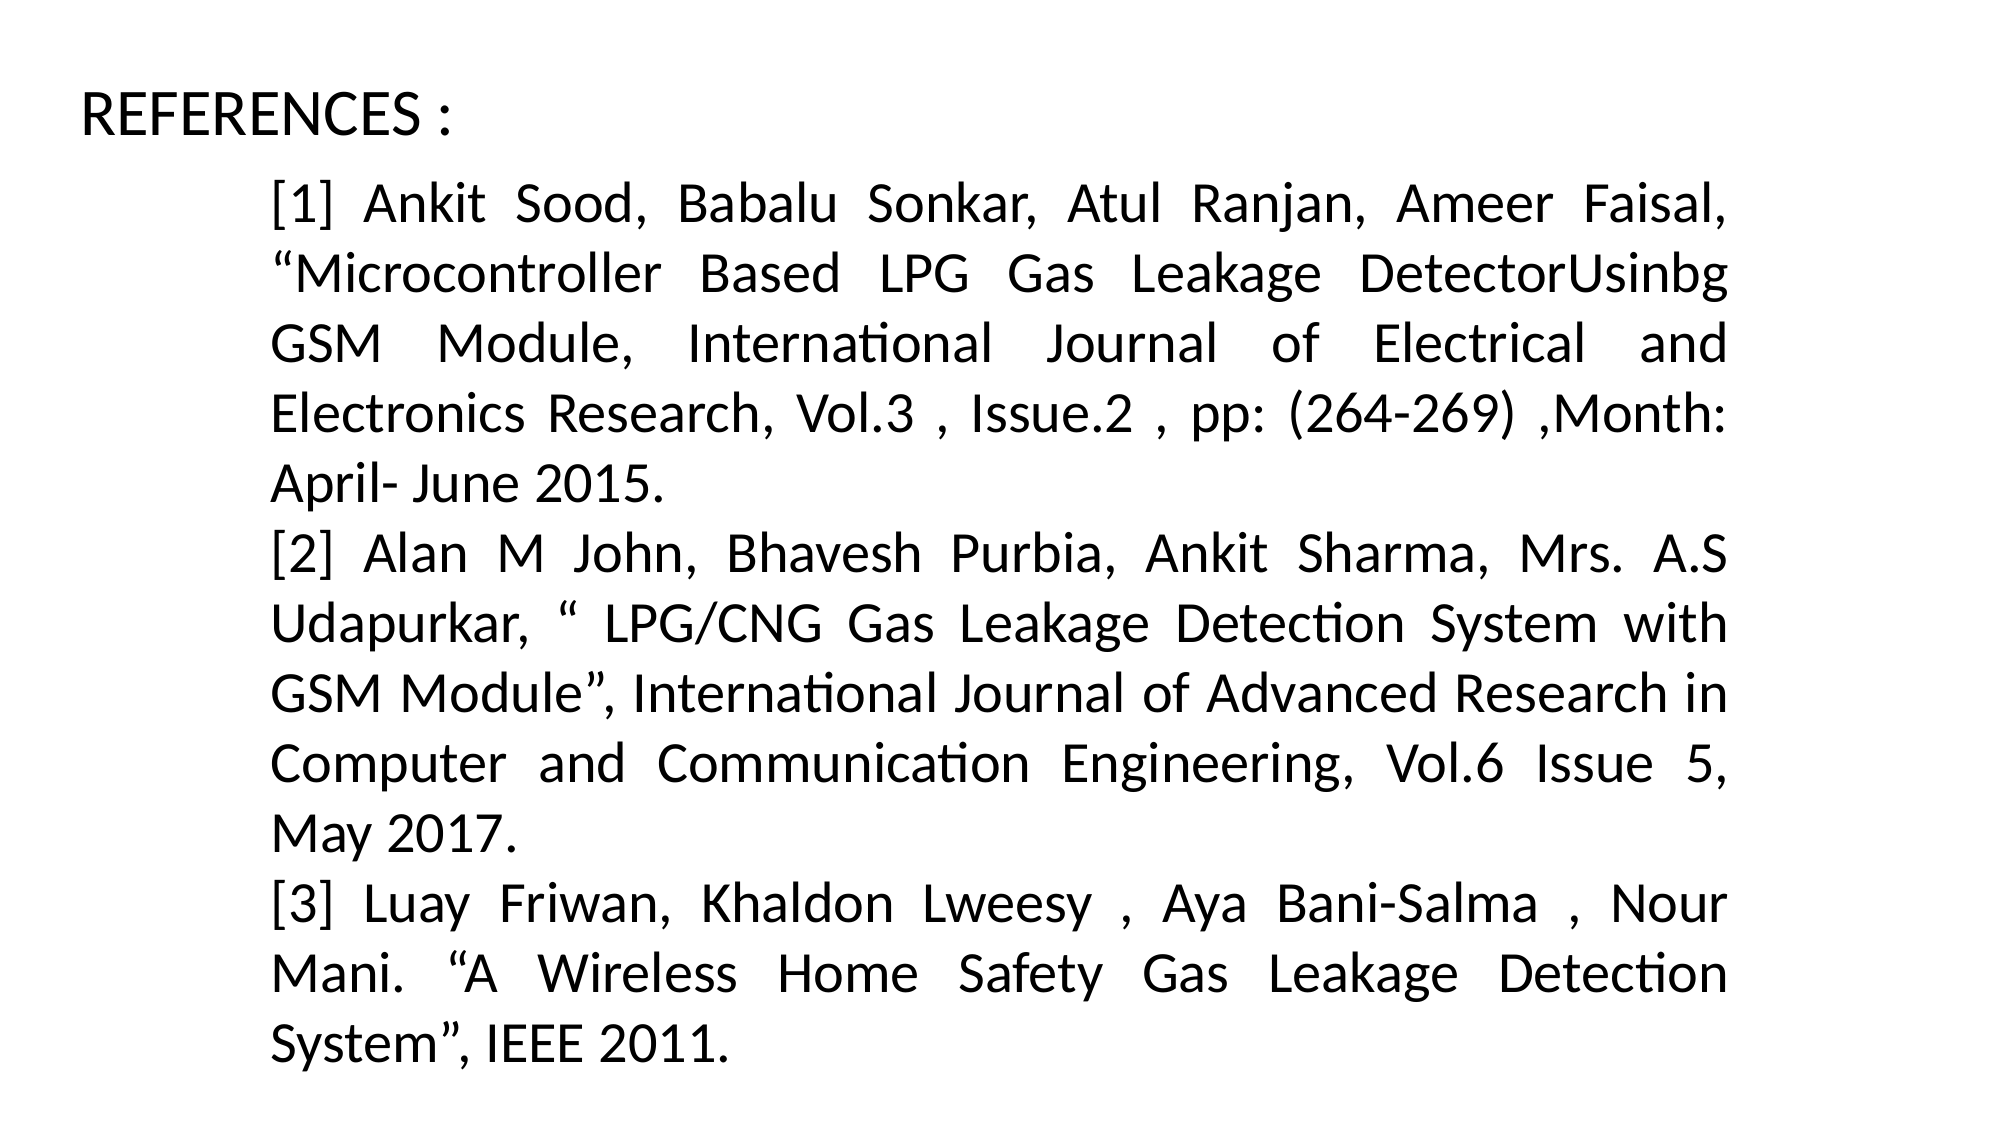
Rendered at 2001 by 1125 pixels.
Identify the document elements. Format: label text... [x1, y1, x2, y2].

text_box [1] Ankit Sood, Babalu Sonkar, Atul Ranjan, Ameer Faisal, “Microcontroller Based LPG Gas Leakage DetectorUsinbg GSM Module, International Journal of Electrical and Electronics Research, Vol.3 , Issue.2 , pp: (264-269) ,Month: April- June 2015. [2] Alan M John, Bhavesh Purbia, Ankit Sharma, Mrs. A.S Udapurkar, “ LPG/CNG Gas Leakage Detection System with GSM Module”, International Journal of Advanced Research in Computer and Communication Engineering, Vol.6 Issue 5, May 2017. [3] Luay Friwan, Khaldon Lweesy , Aya Bani-Salma , Nour Mani. “A Wireless Home Safety Gas Leakage Detection System”, IEEE 2011. [255, 156, 1745, 1125]
text_box REFERENCES : [65, 60, 607, 156]
